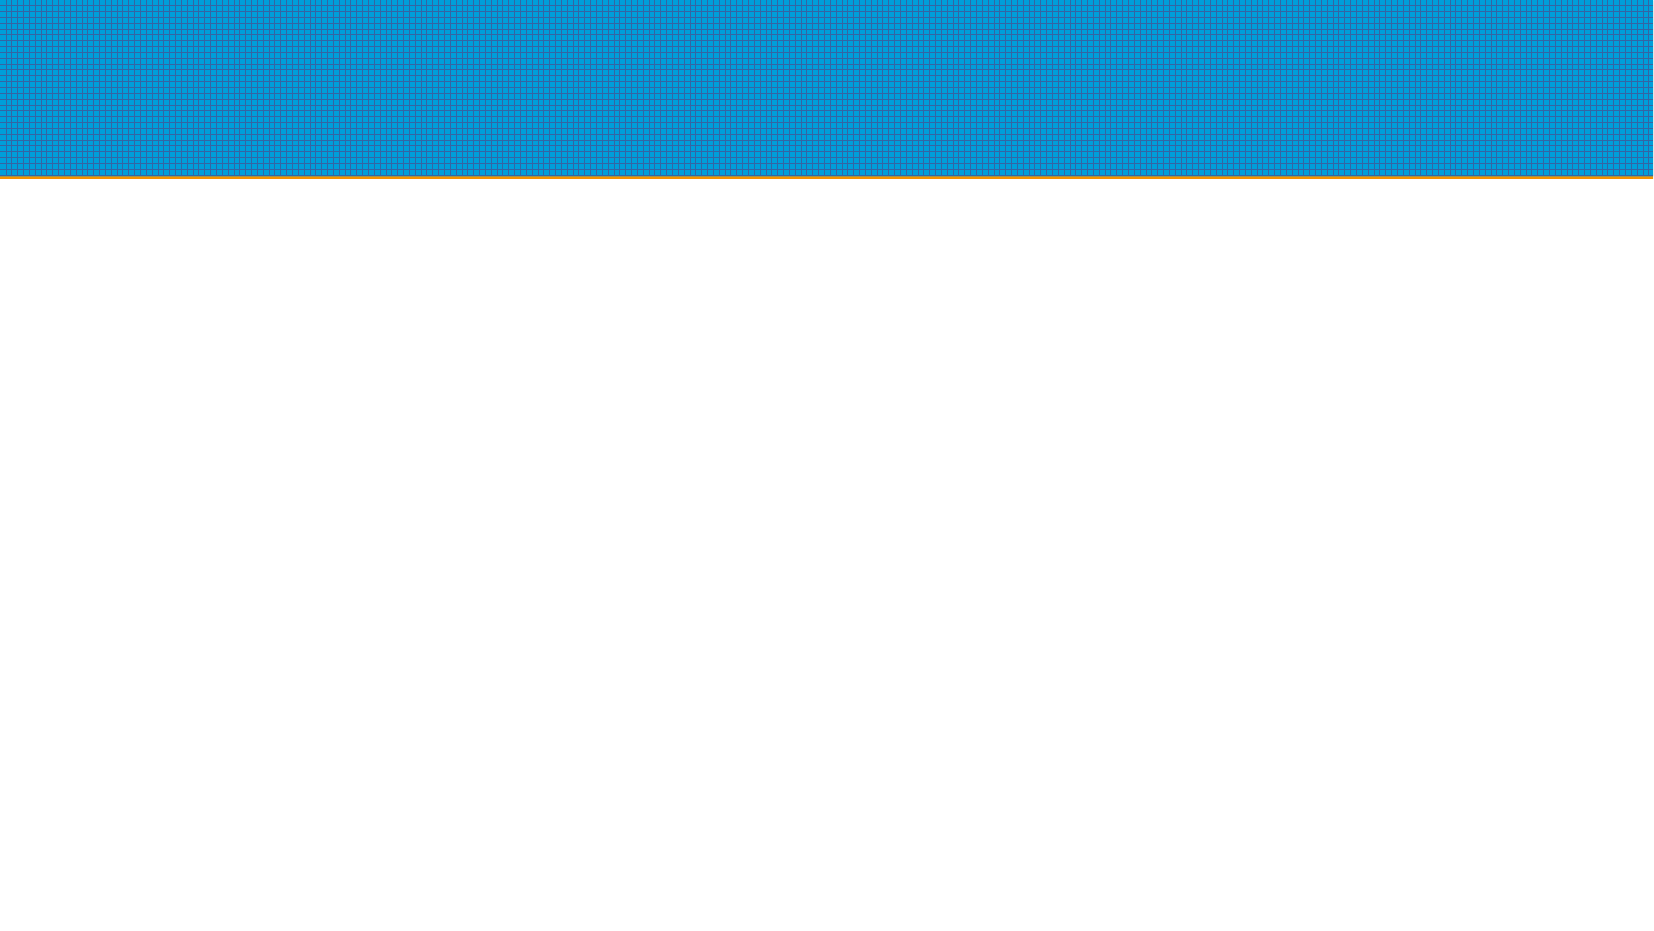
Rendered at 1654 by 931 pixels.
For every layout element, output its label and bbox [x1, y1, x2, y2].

picture [0, 179, 1654, 931]
text_box [82, 14, 1571, 170]
